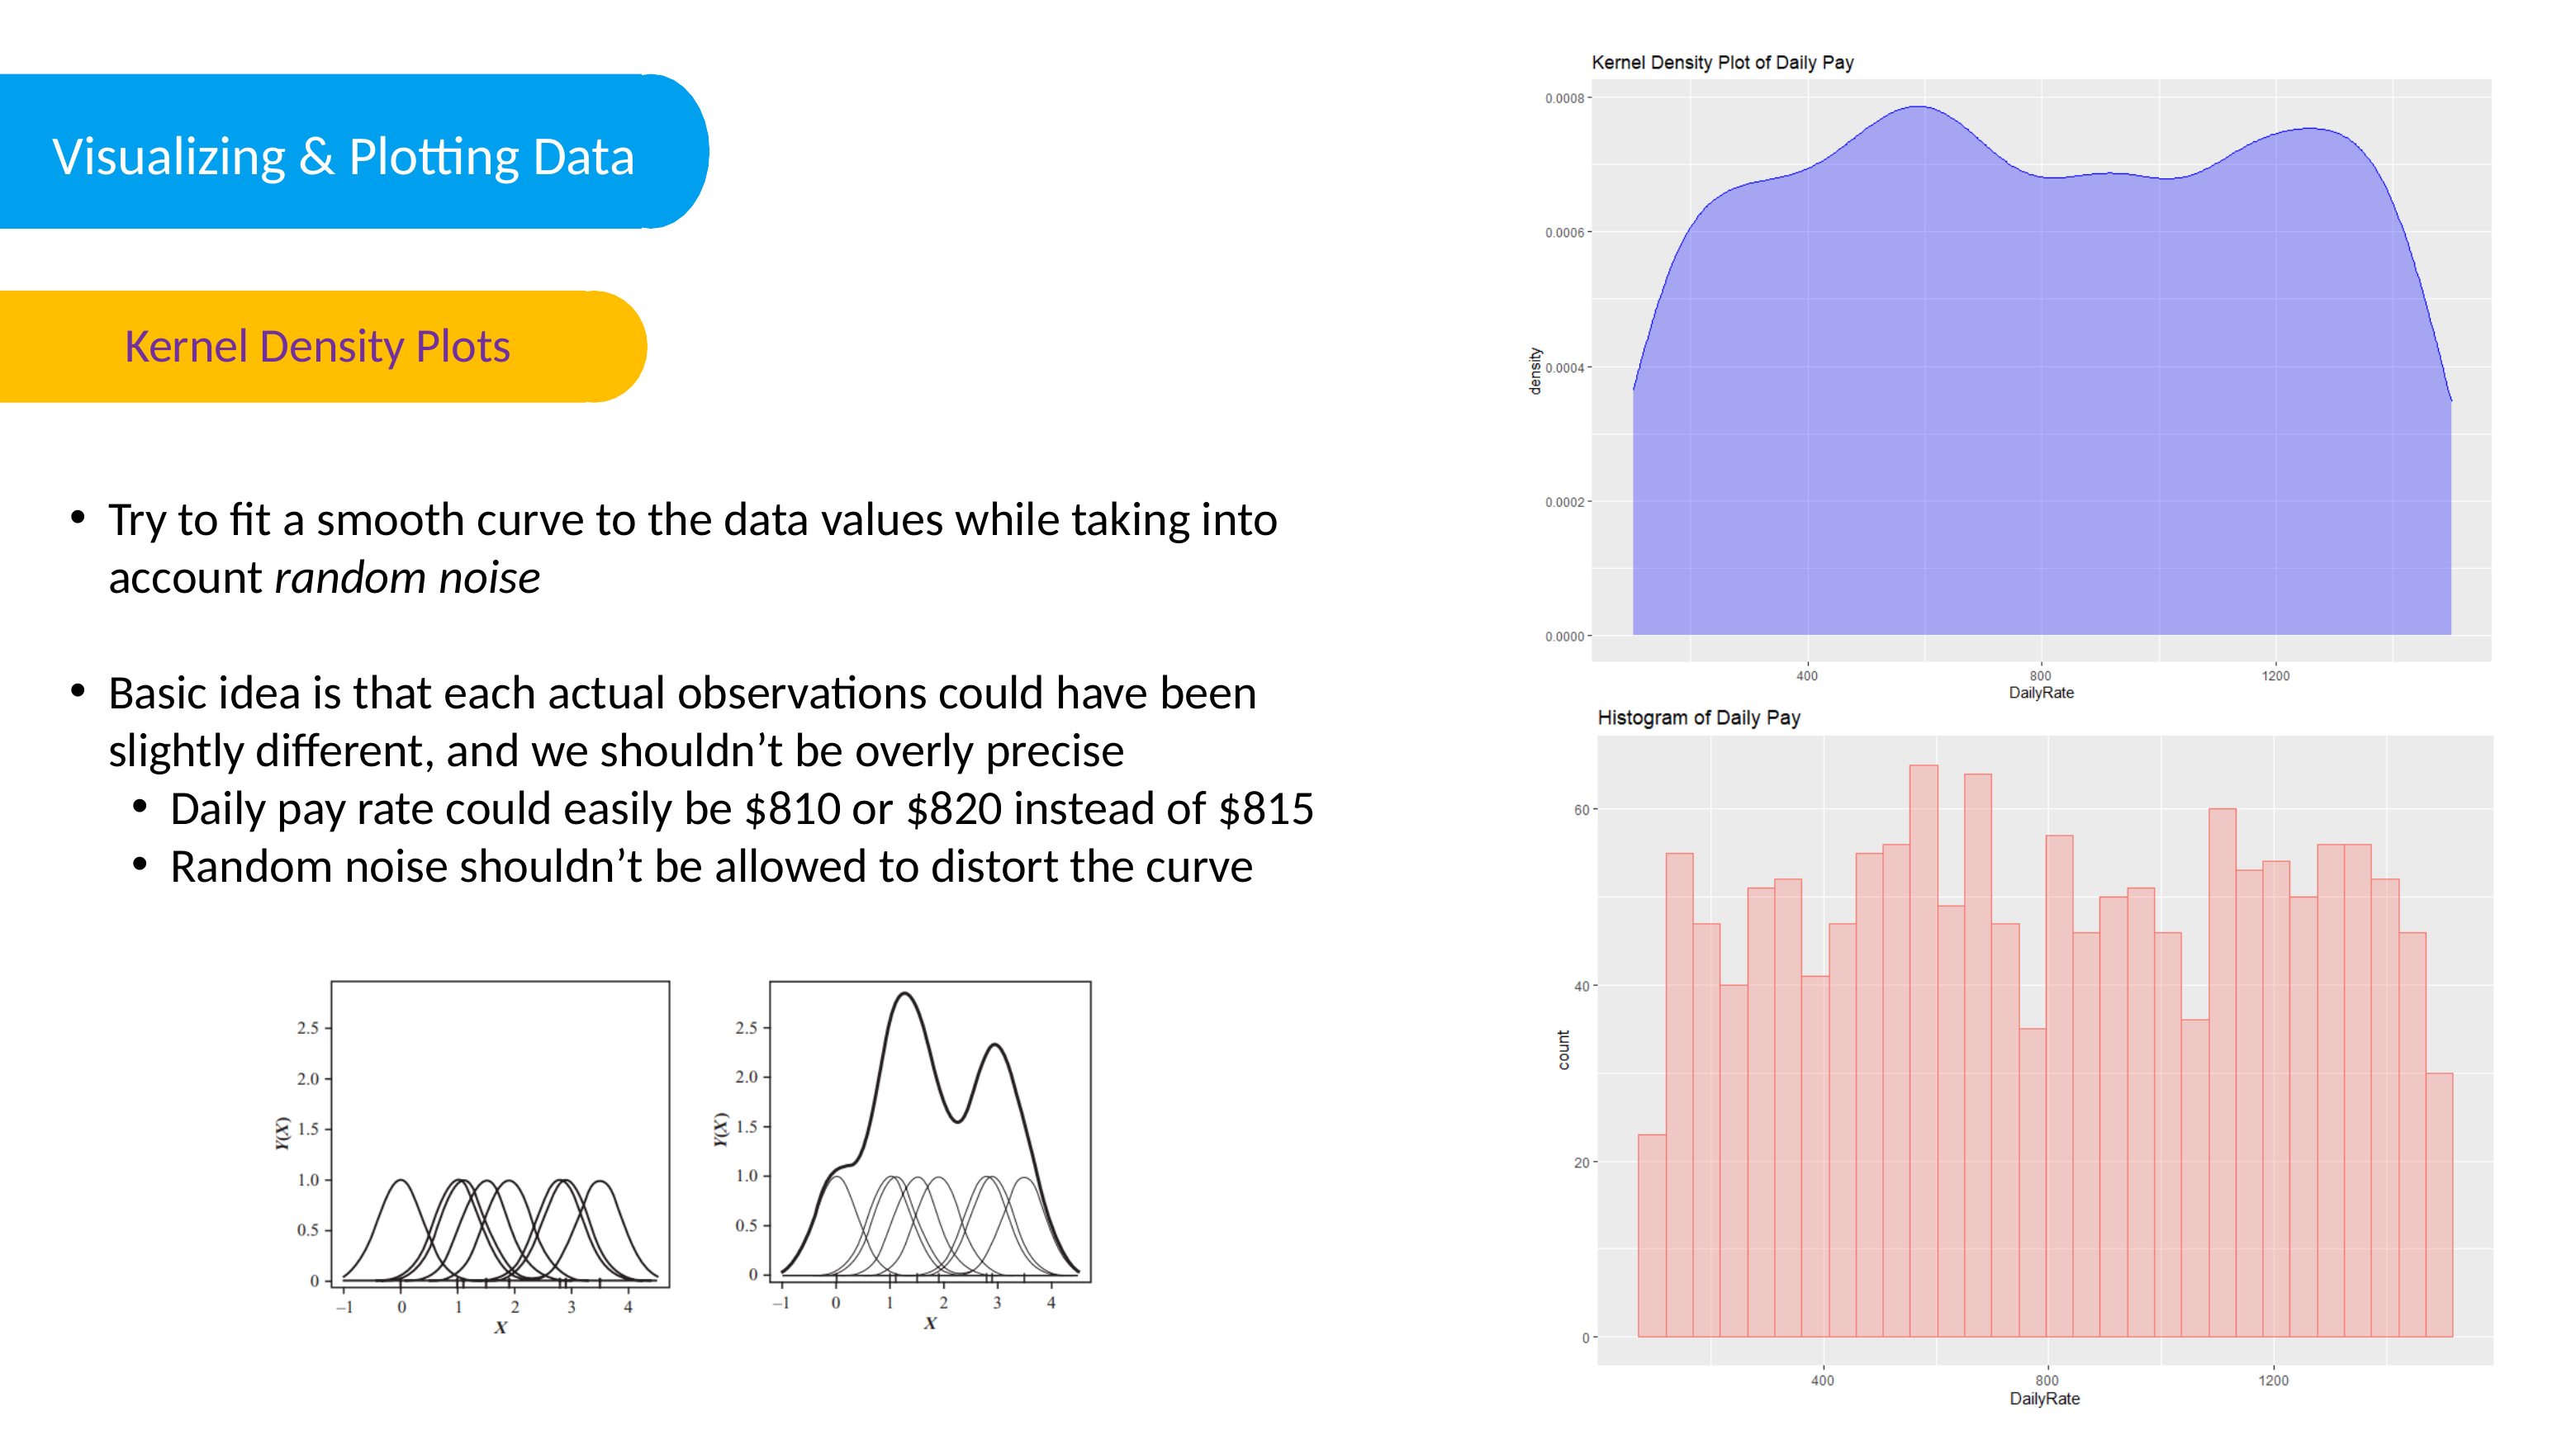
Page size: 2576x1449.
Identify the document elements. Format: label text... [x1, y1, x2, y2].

text_box Try to fit a smooth curve to the data values while taking into account random noise Basic idea is that each actual observations could have been slightly different, and we shouldn’t be overly precise Daily pay rate could easily be $810 or $820 instead of $815 Random noise shouldn’t be allowed to distort the curve [57, 423, 1350, 956]
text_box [0, 290, 648, 403]
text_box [0, 73, 710, 230]
picture [265, 958, 1115, 1340]
picture [1520, 46, 2508, 1413]
